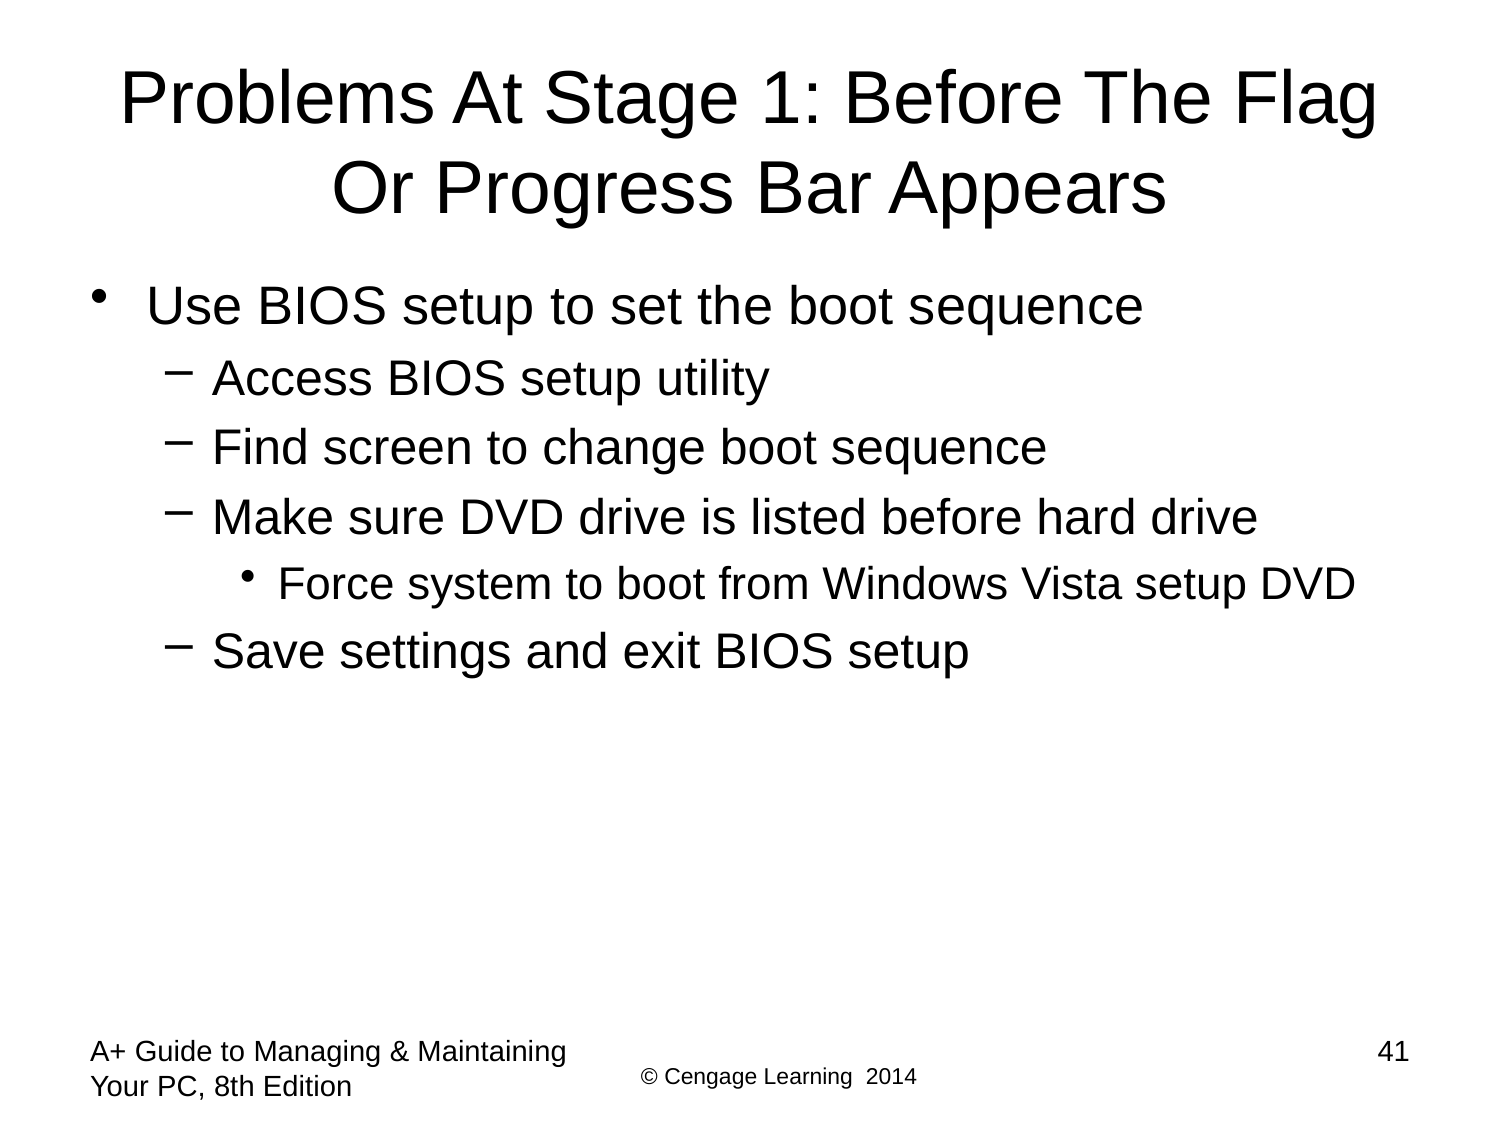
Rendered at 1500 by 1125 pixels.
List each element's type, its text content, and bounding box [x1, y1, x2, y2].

footer A+ Guide to Managing & Maintaining Your PC, 8th Edition [74, 1024, 588, 1103]
title Problems At Stage 1: Before The Flag Or Progress Bar Appears [75, 45, 1425, 233]
slide_number 41 [1074, 1024, 1426, 1103]
list Use BIOS setup to set the boot sequence Access BIOS setup utility Find screen to change boot sequence Make sure DVD drive is listed before hard drive Force system to boot from Windows Vista setup DVD Save settings and exit BIOS setup [75, 262, 1425, 1005]
